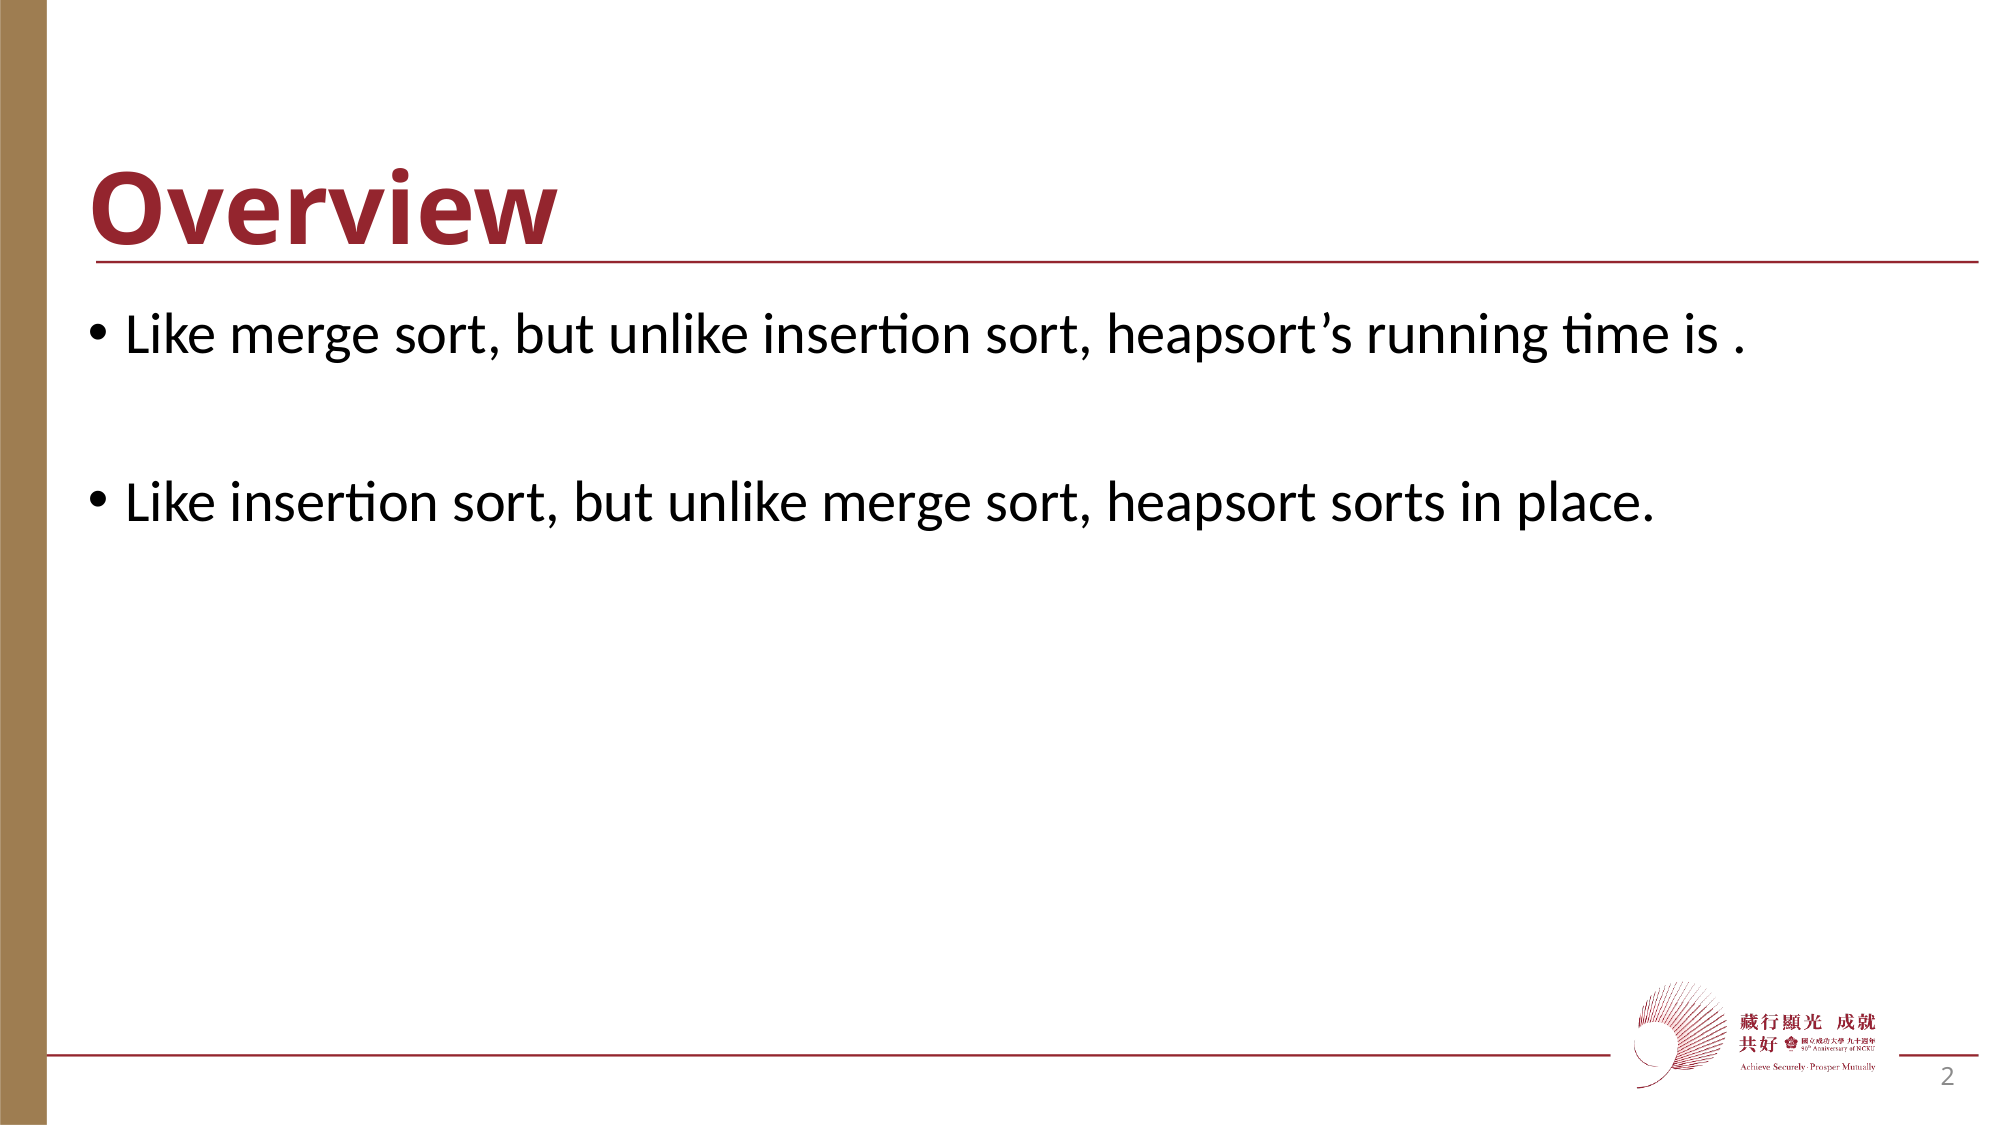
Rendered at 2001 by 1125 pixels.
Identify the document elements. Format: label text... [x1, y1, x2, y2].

slide_number 2 [1880, 1047, 1970, 1108]
picture [0, 0, 2000, 1125]
title Overview [72, 131, 1827, 274]
